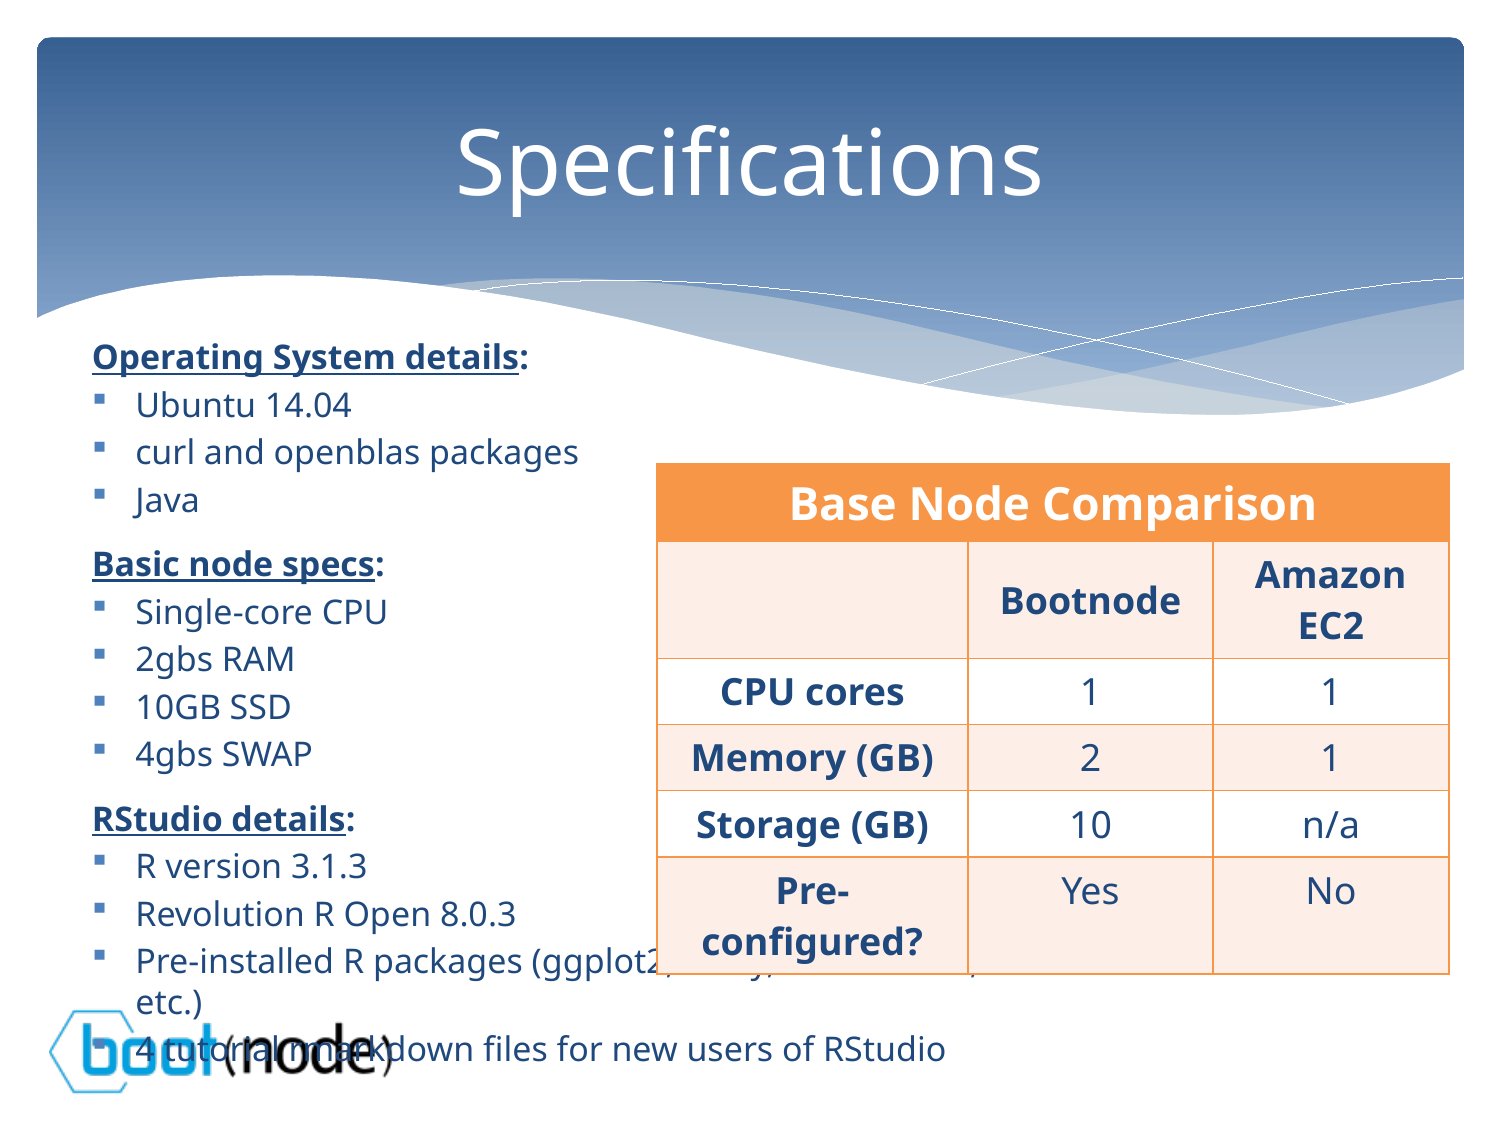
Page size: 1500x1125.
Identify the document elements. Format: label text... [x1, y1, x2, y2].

table_header Base Node Comparison [658, 465, 1448, 540]
picture [49, 1006, 400, 1098]
table_cell Yes [969, 858, 1212, 973]
table_cell 10 [969, 791, 1212, 856]
table_cell CPU cores [658, 659, 967, 724]
table_cell Amazon EC2 [1214, 542, 1448, 658]
title Specifications [75, 55, 1425, 261]
table_cell 2 [969, 725, 1212, 790]
table_cell 1 [1214, 659, 1448, 724]
table_cell Pre-configured? [658, 858, 967, 973]
table_cell 1 [969, 659, 1212, 724]
table_cell Bootnode [969, 542, 1212, 658]
table_cell Memory (GB) [658, 725, 967, 790]
list Operating System details: Ubuntu 14.04 curl and openblas packages Java Basic node specs: Single-core CPU 2gbs RAM 10GB SSD 4gbs SWAP RStudio details: R version 3.1.3 Revolution R Open 8.0.3 Pre-installed R packages (ggplot2, shiny, rmarkdown, etc.) 4 tutorial rmarkdown files for new users of RStudio [76, 328, 1053, 1085]
table_cell 1 [1214, 725, 1448, 790]
table_cell Storage (GB) [658, 791, 967, 856]
table_cell [658, 542, 967, 658]
table_cell n/a [1214, 791, 1448, 856]
table_cell No [1214, 858, 1448, 973]
